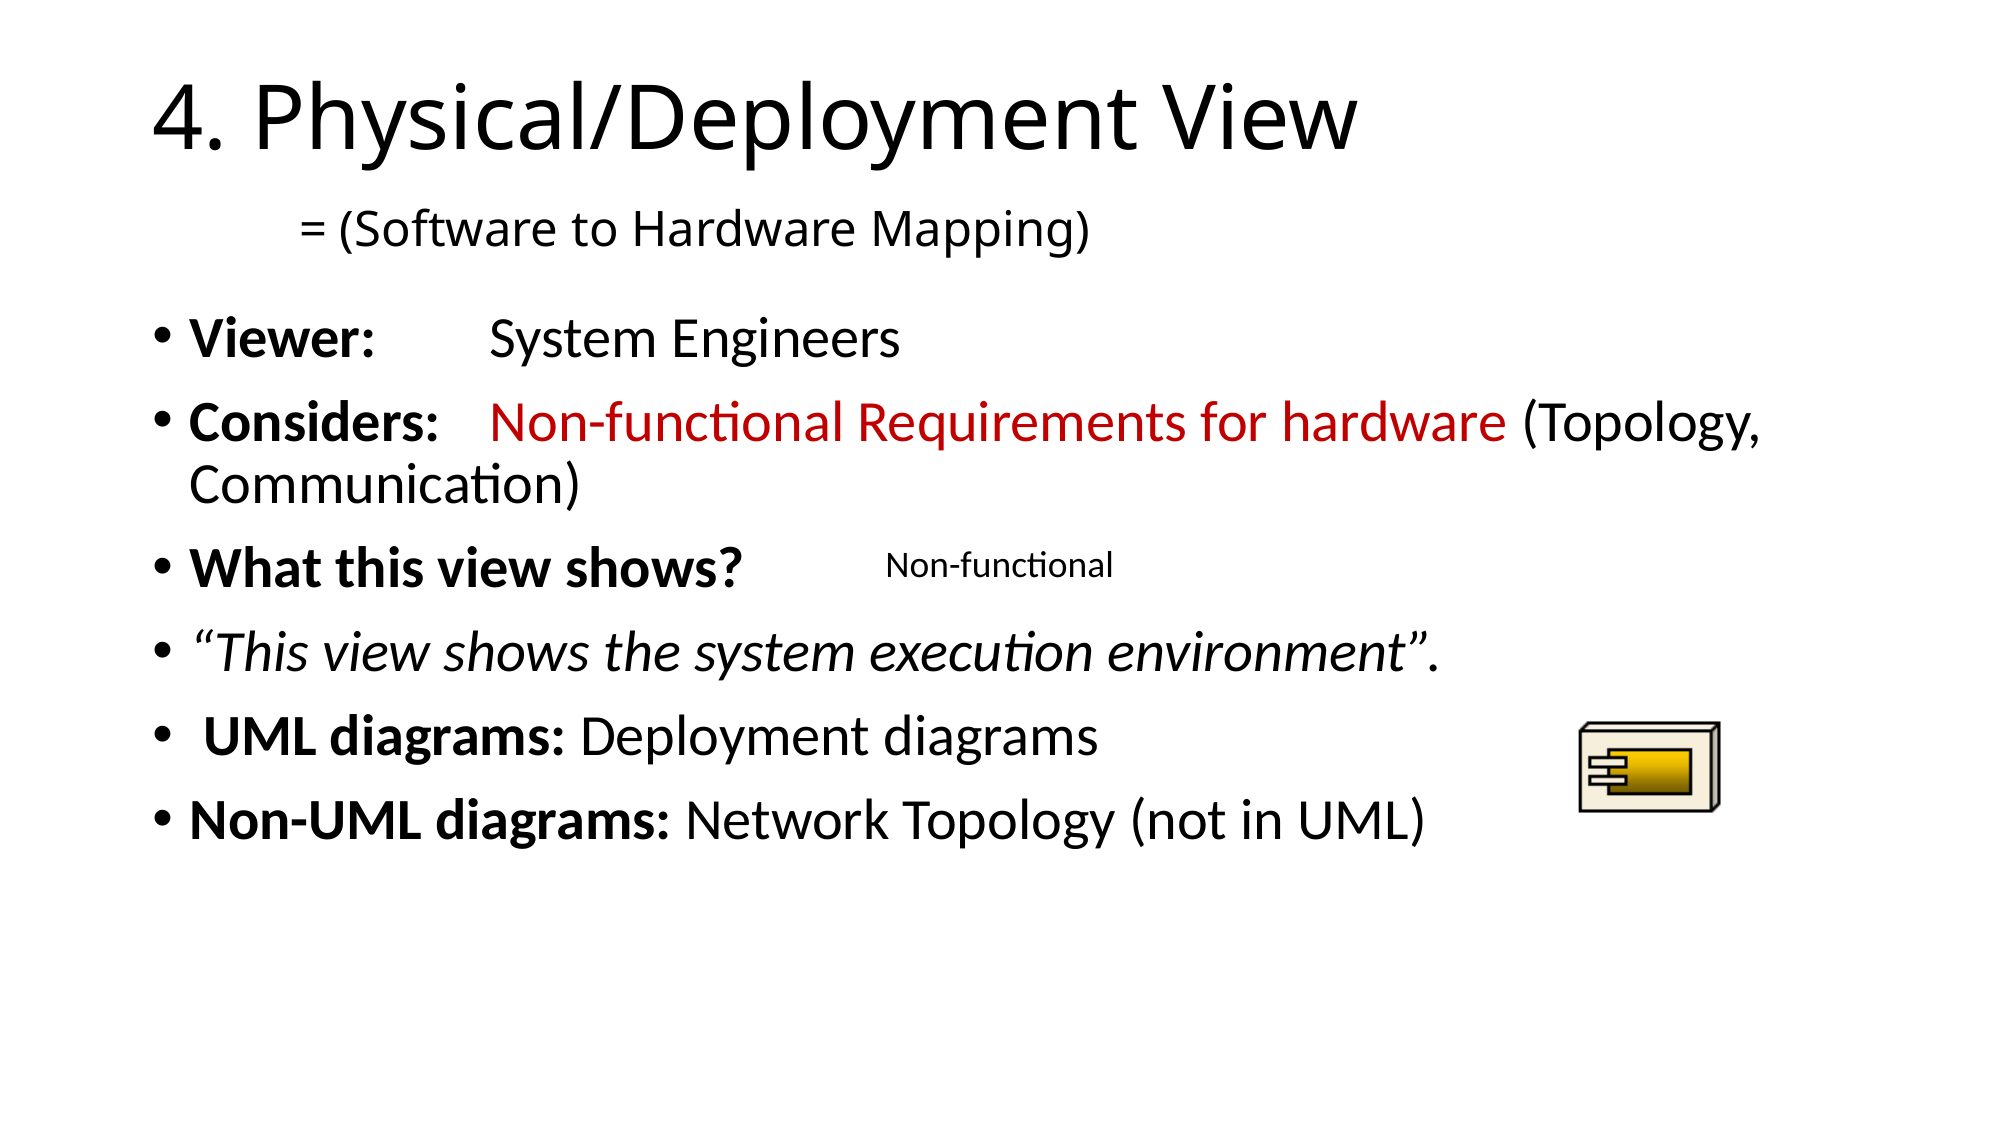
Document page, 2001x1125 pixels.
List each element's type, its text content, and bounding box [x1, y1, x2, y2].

picture [1568, 706, 1735, 827]
list Viewer: System Engineers Considers: Non-functional Requirements for hardware (Topology, Communication) What this view shows? “This view shows the system execution environment”. UML diagrams: Deployment diagrams Non-UML diagrams: Network Topology (not in UML) [137, 299, 1863, 1014]
title 4. Physical/Deployment View = (Software to Hardware Mapping) [137, 59, 1863, 278]
text_box Non-functional [870, 532, 1130, 592]
